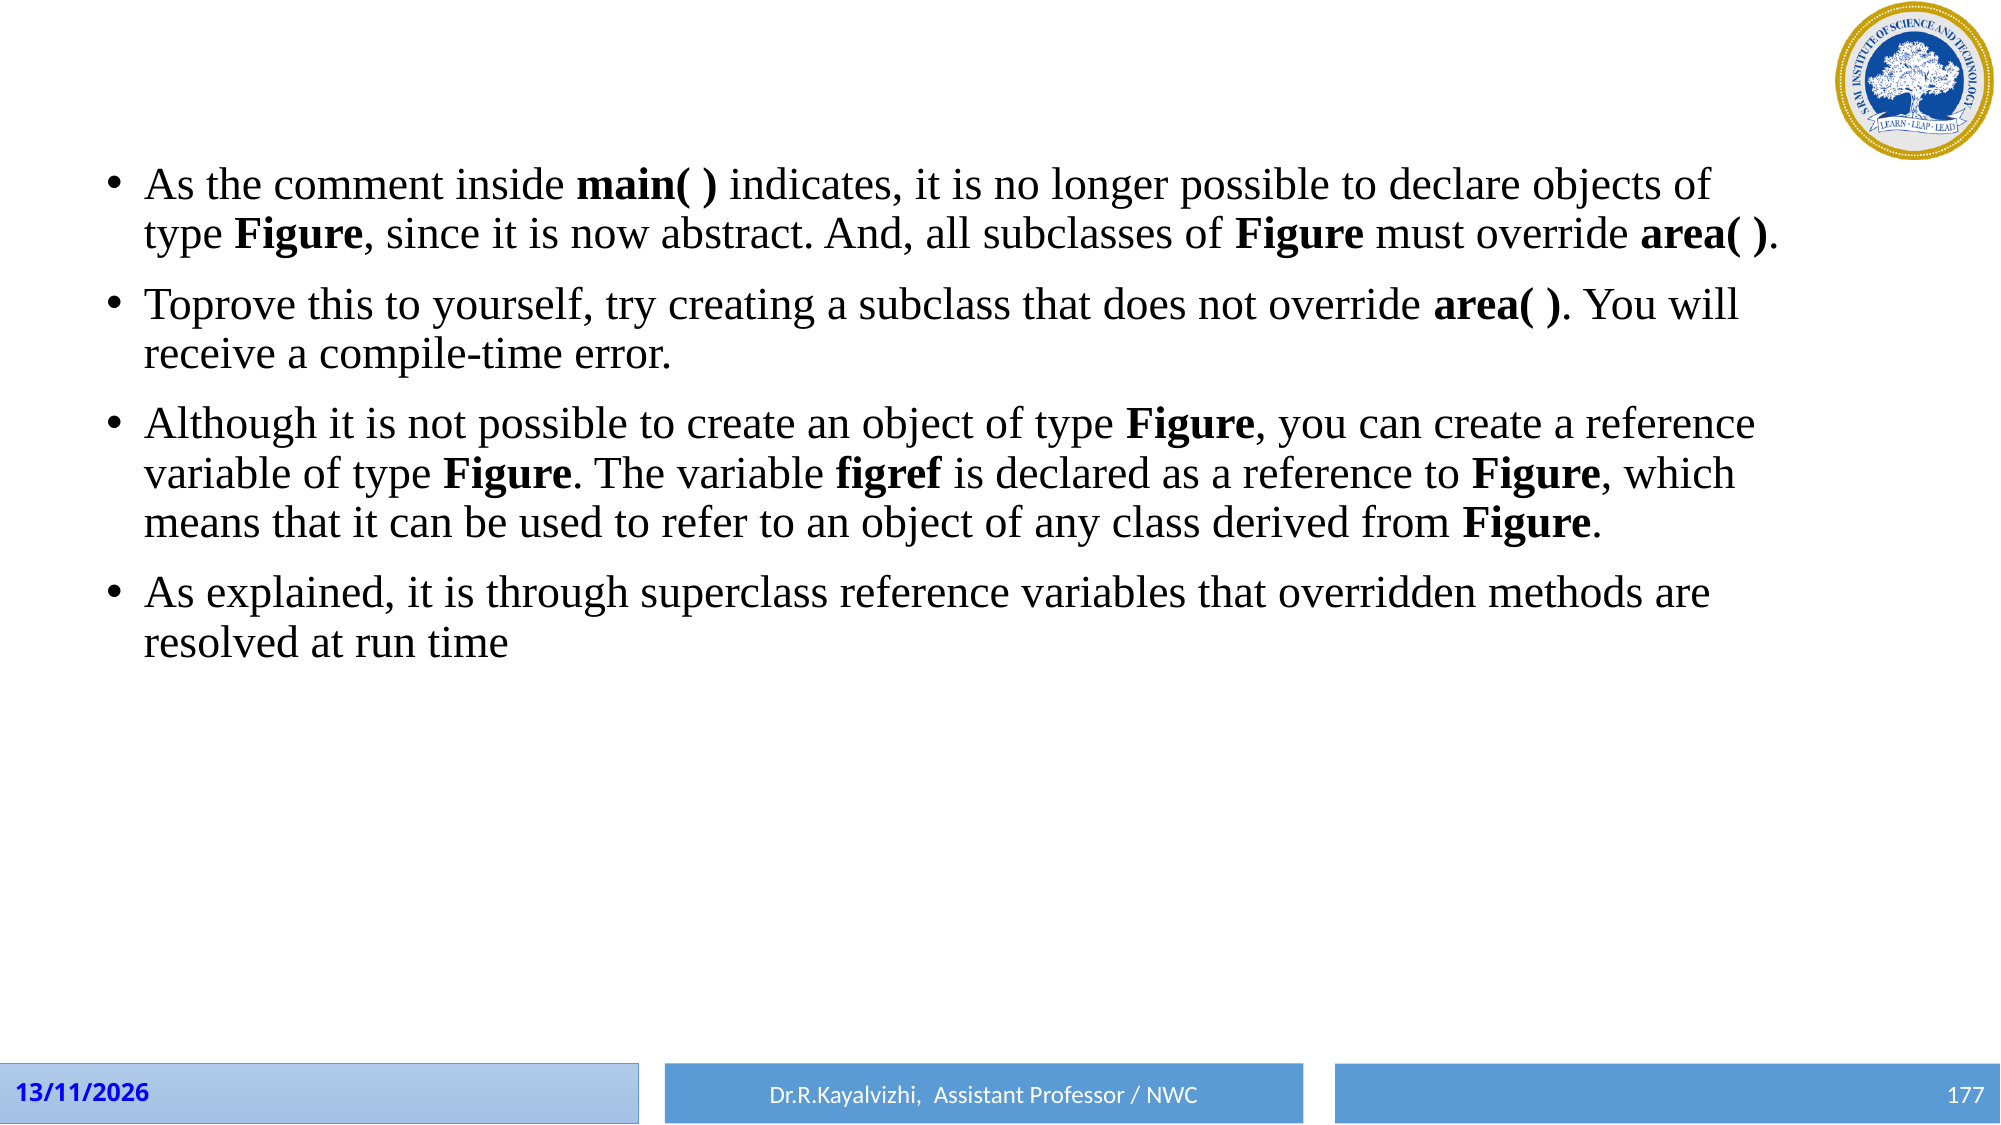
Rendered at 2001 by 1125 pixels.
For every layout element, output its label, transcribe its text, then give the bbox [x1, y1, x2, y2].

picture [1835, 1, 1994, 160]
text_box Dr.R.Kayalvizhi, Assistant Professor / NWC [664, 1063, 1304, 1124]
list As the comment inside main( ) indicates, it is no longer possible to declare objects of type Figure, since it is now abstract. And, all subclasses of Figure must override area( ). Toprove this to yourself, try creating a subclass that does not override area( ). You will receive a compile-time error. Although it is not possible to create an object of type Figure, you can create a reference variable of type Figure. The variable figref is declared as a reference to Figure, which means that it can be used to refer to an object of any class derived from Figure. As explained, it is through superclass reference variables that overridden methods are resolved at run time [91, 152, 1817, 867]
slide_number 177 [1335, 1063, 2000, 1124]
text_box 01-08-2023 [0, 1063, 639, 1124]
